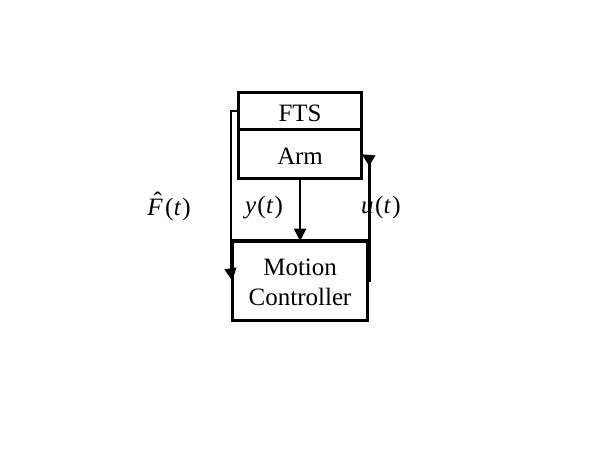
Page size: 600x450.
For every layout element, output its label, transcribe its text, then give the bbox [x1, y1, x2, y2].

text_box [238, 190, 287, 224]
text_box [142, 186, 195, 226]
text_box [361, 154, 368, 190]
text_box Arm [239, 129, 363, 180]
text_box Motion Controller [231, 240, 369, 321]
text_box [357, 190, 406, 224]
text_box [232, 110, 239, 281]
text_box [361, 224, 368, 281]
text_box FTS [237, 91, 363, 129]
